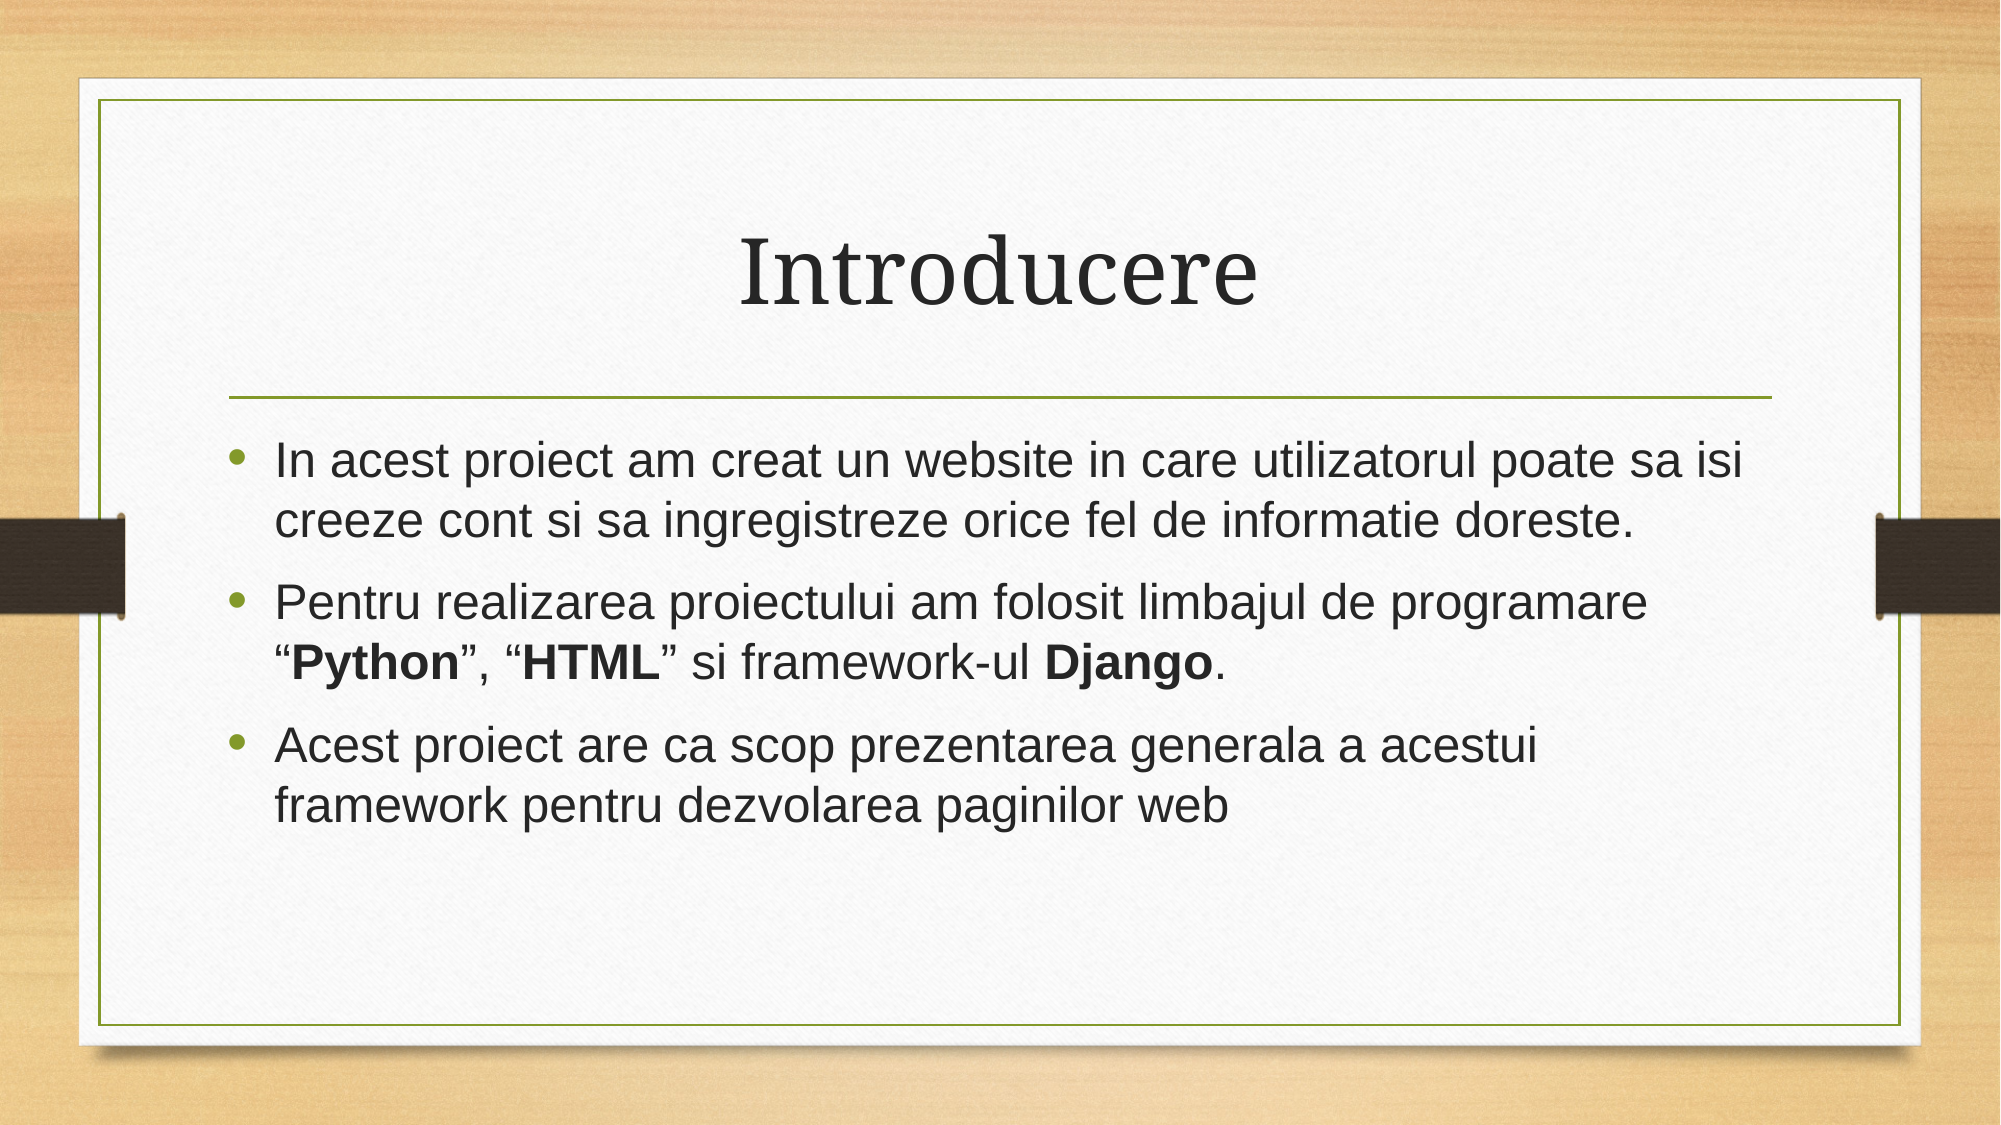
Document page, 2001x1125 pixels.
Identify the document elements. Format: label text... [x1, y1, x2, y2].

picture [0, 0, 2001, 1125]
title Introducere [212, 161, 1788, 375]
list In acest proiect am creat un website in care utilizatorul poate sa isi creeze cont si sa ingregistreze orice fel de informatie doreste. Pentru realizarea proiectului am folosit limbajul de programare “Python”, “HTML” si framework-ul Django. Acest proiect are ca scop prezentarea generala a acestui framework pentru dezvolarea paginilor web [212, 419, 1788, 964]
